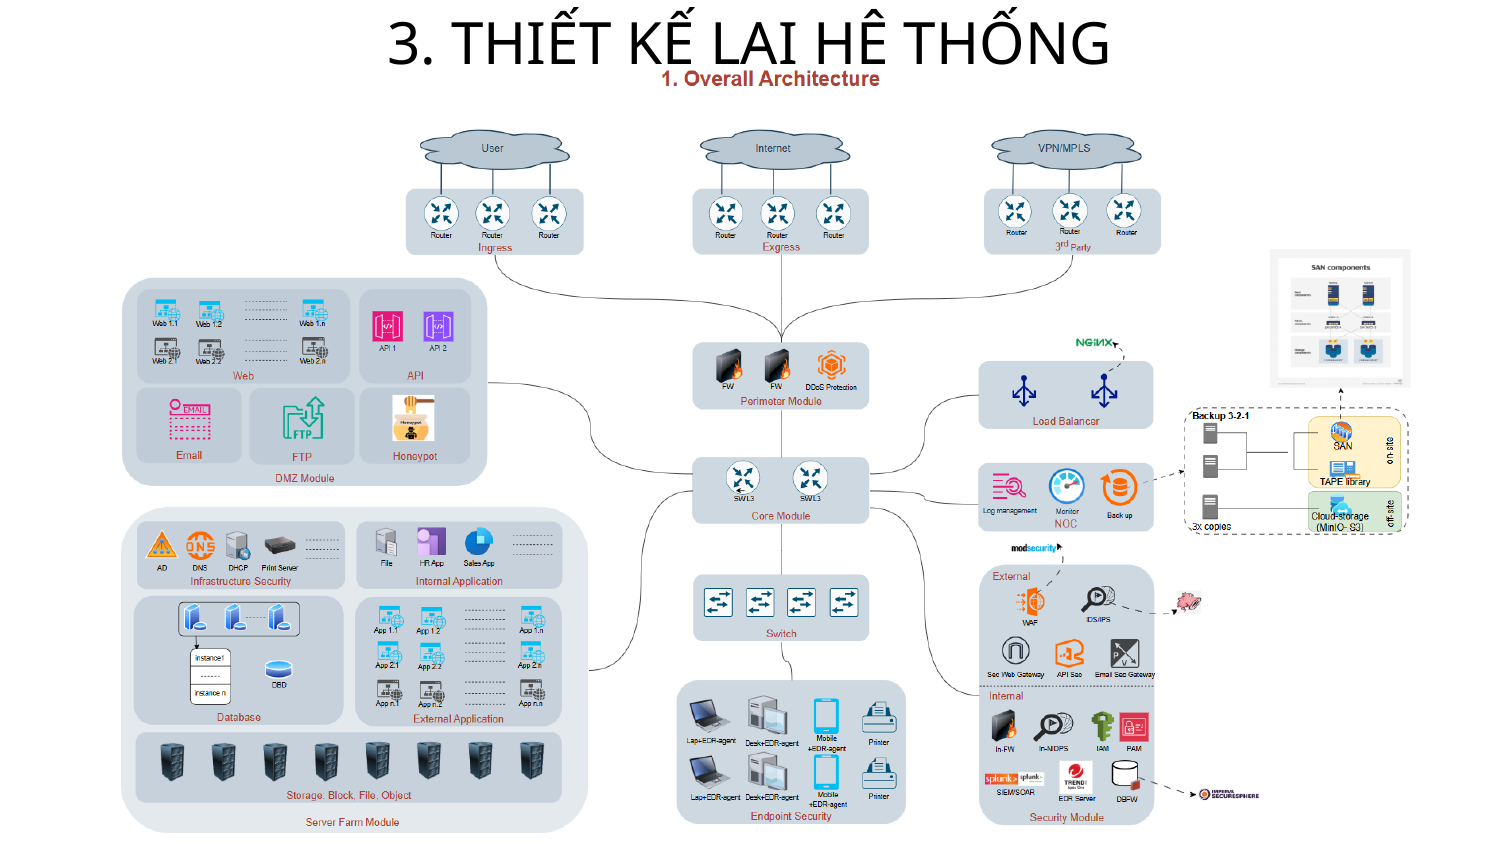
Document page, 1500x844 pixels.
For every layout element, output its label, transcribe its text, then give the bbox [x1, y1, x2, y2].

title 3. THIẾT KẾ LẠI HỆ THỐNG [75, 14, 1425, 66]
picture [74, 67, 1426, 836]
